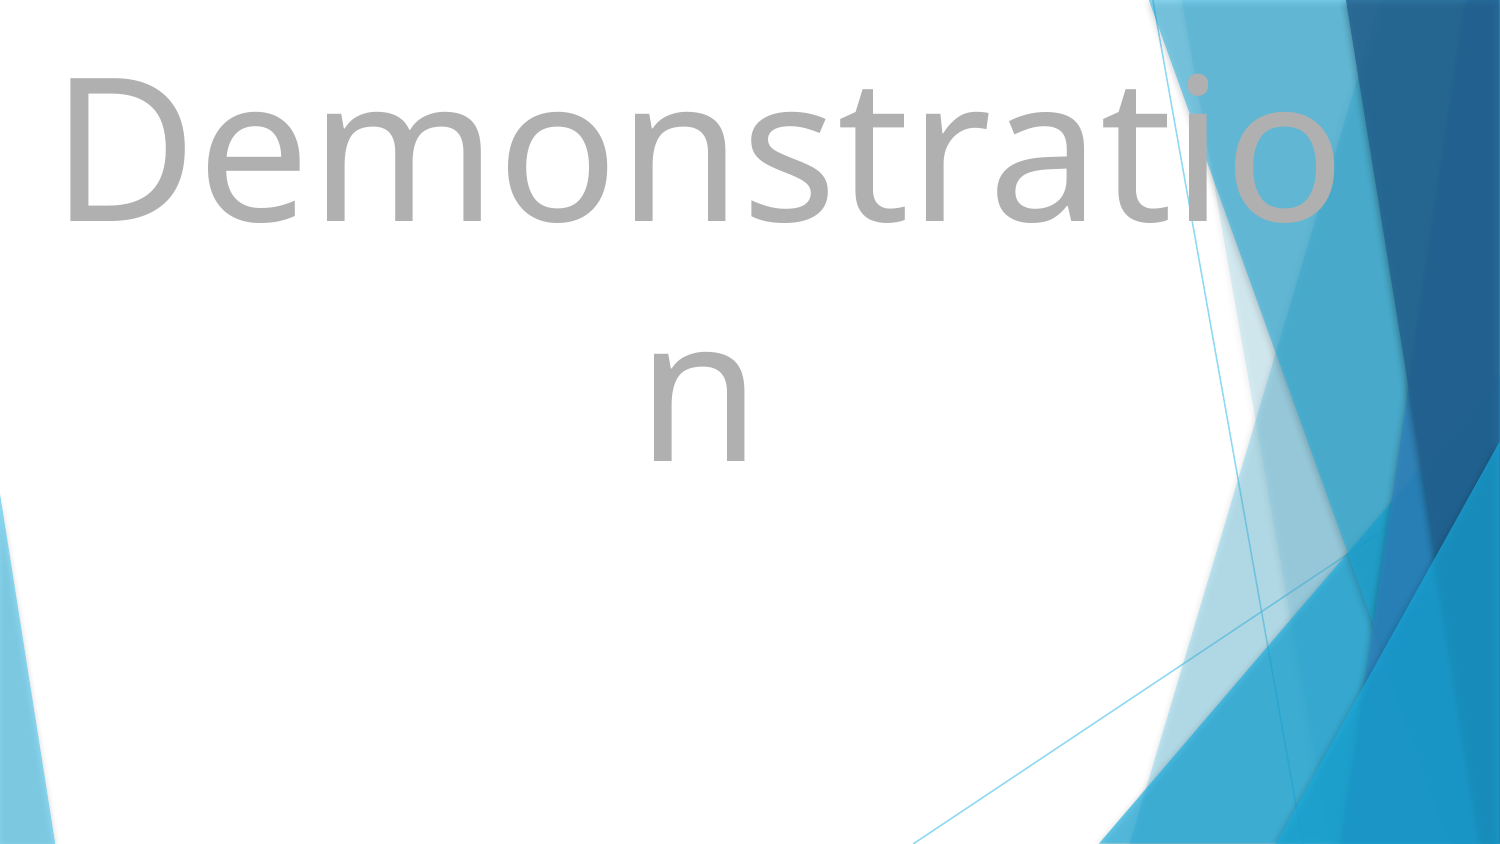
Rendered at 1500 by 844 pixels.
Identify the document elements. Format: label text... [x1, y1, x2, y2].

title Demonstration [0, 205, 1398, 517]
